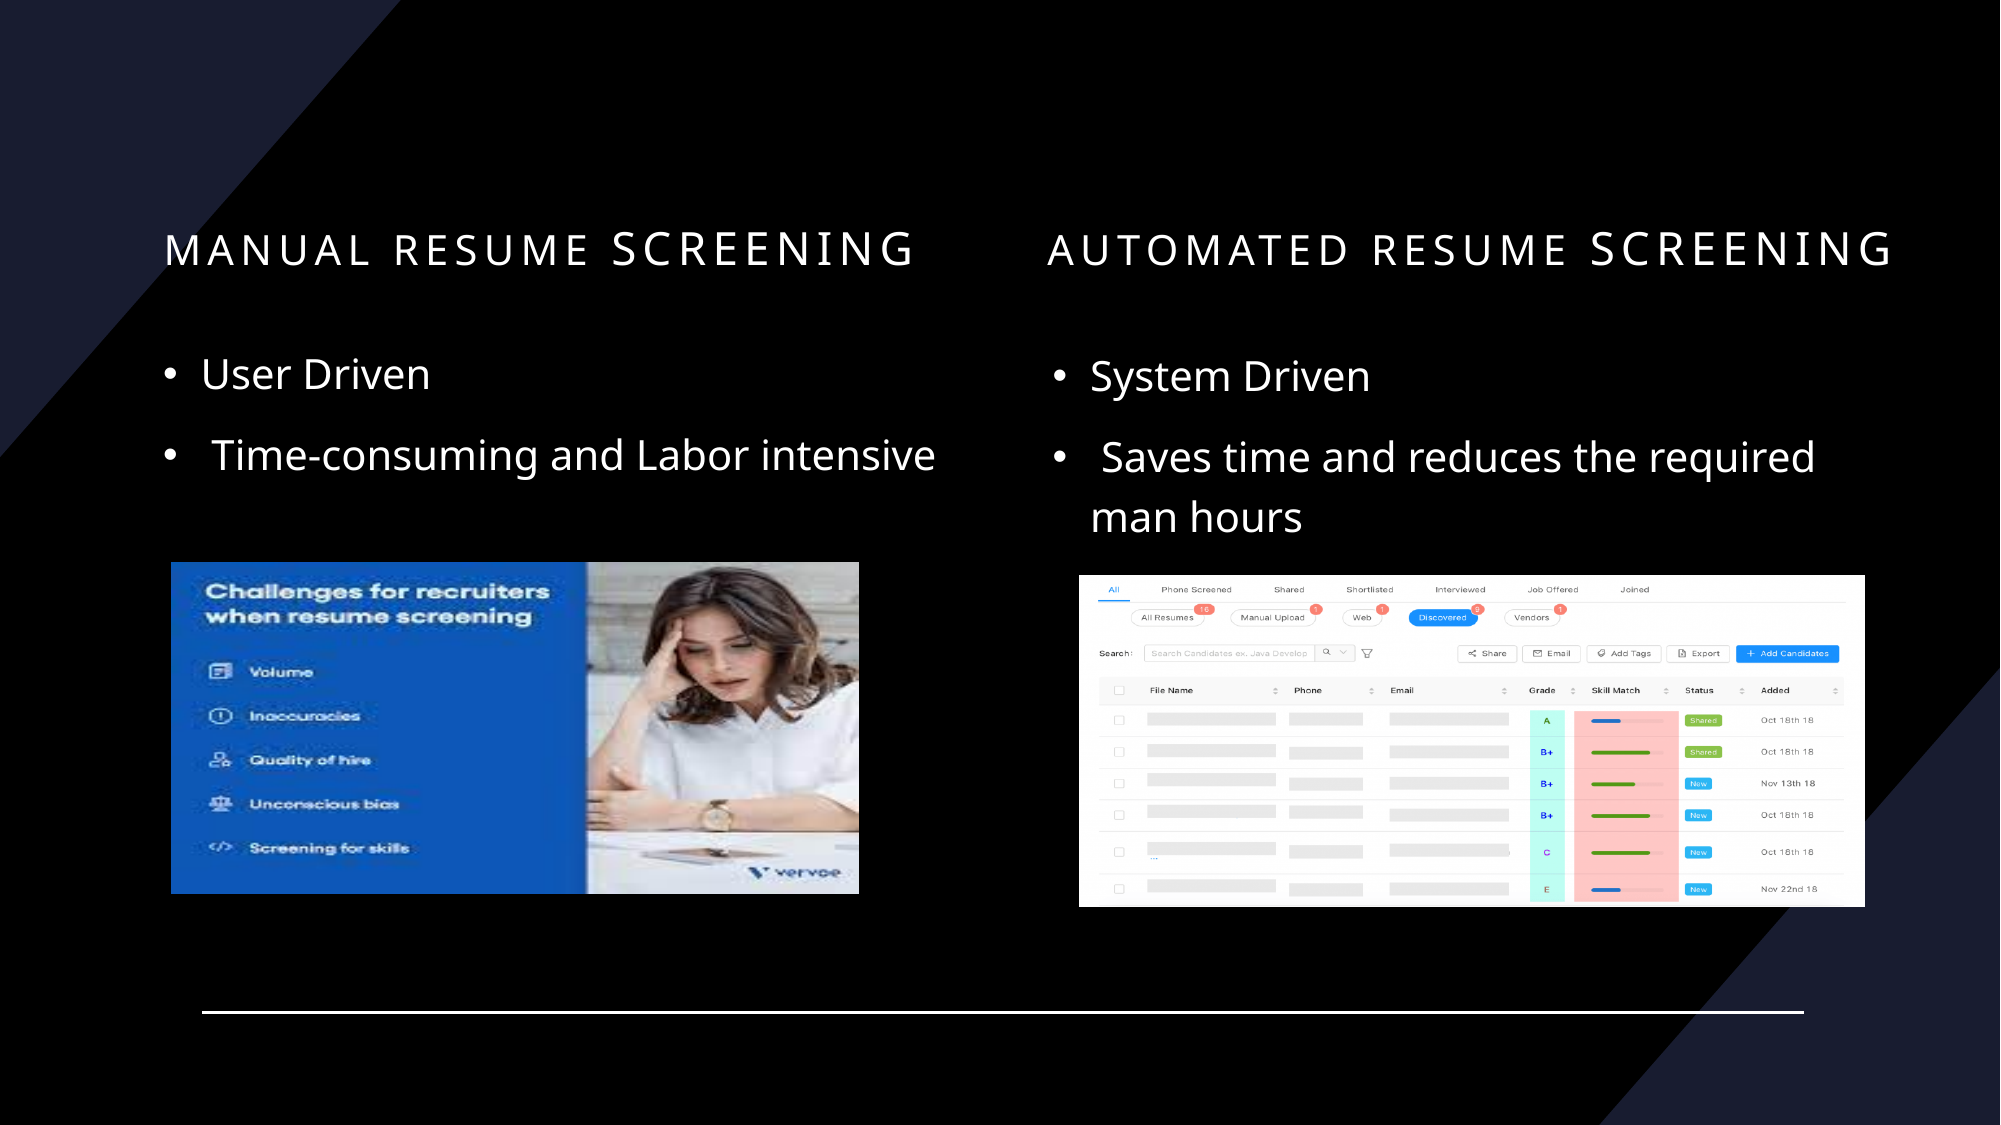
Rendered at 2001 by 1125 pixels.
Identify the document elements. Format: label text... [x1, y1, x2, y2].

list Manual Resume Screening [148, 165, 992, 283]
list User Driven Time-consuming and Labor intensive [148, 330, 975, 960]
list System Driven Saves time and reduces the required man hours [1037, 332, 1865, 960]
picture [171, 562, 859, 894]
list Automated resume screening [1032, 165, 1959, 283]
picture [1079, 575, 1865, 907]
